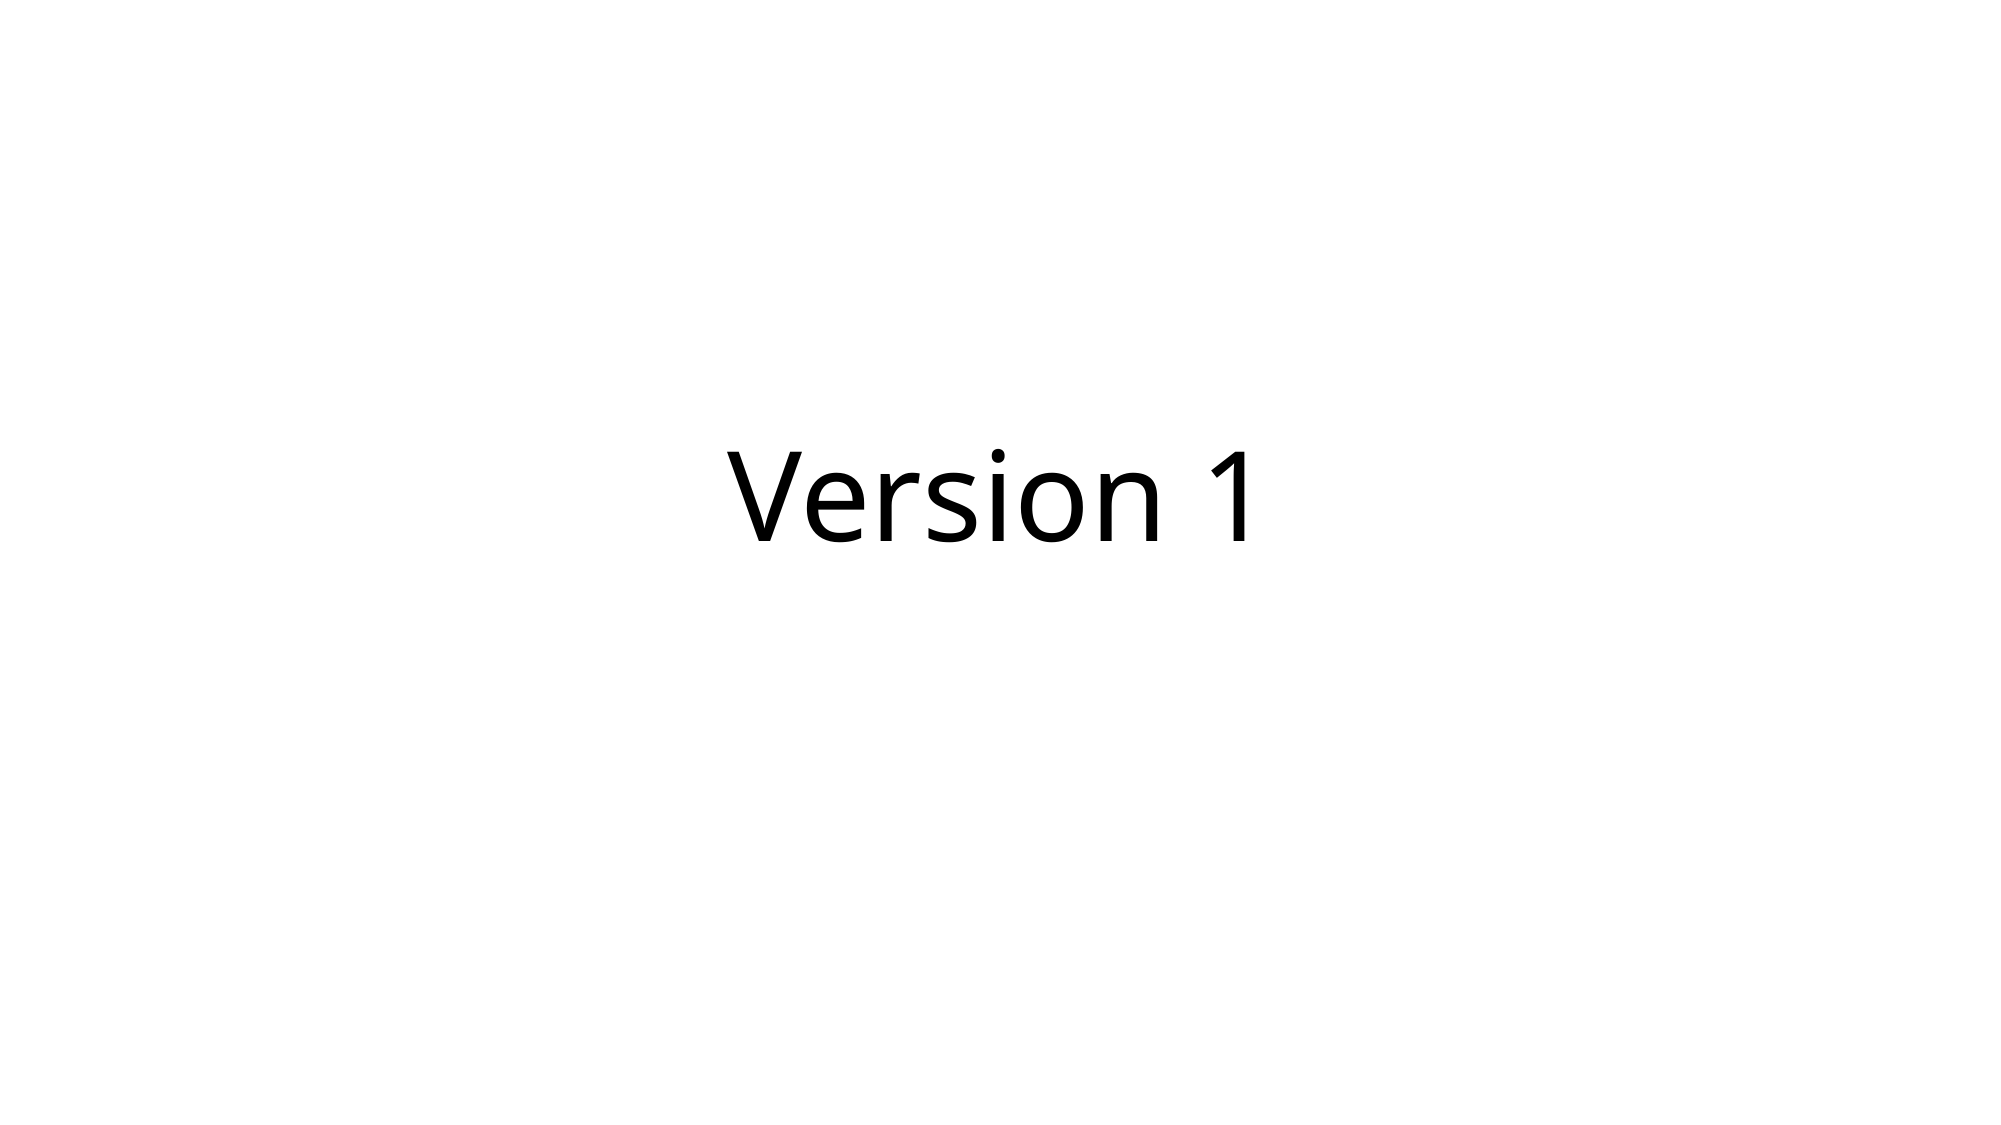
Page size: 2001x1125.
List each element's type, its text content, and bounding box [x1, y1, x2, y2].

title Version 1 [249, 184, 1750, 576]
